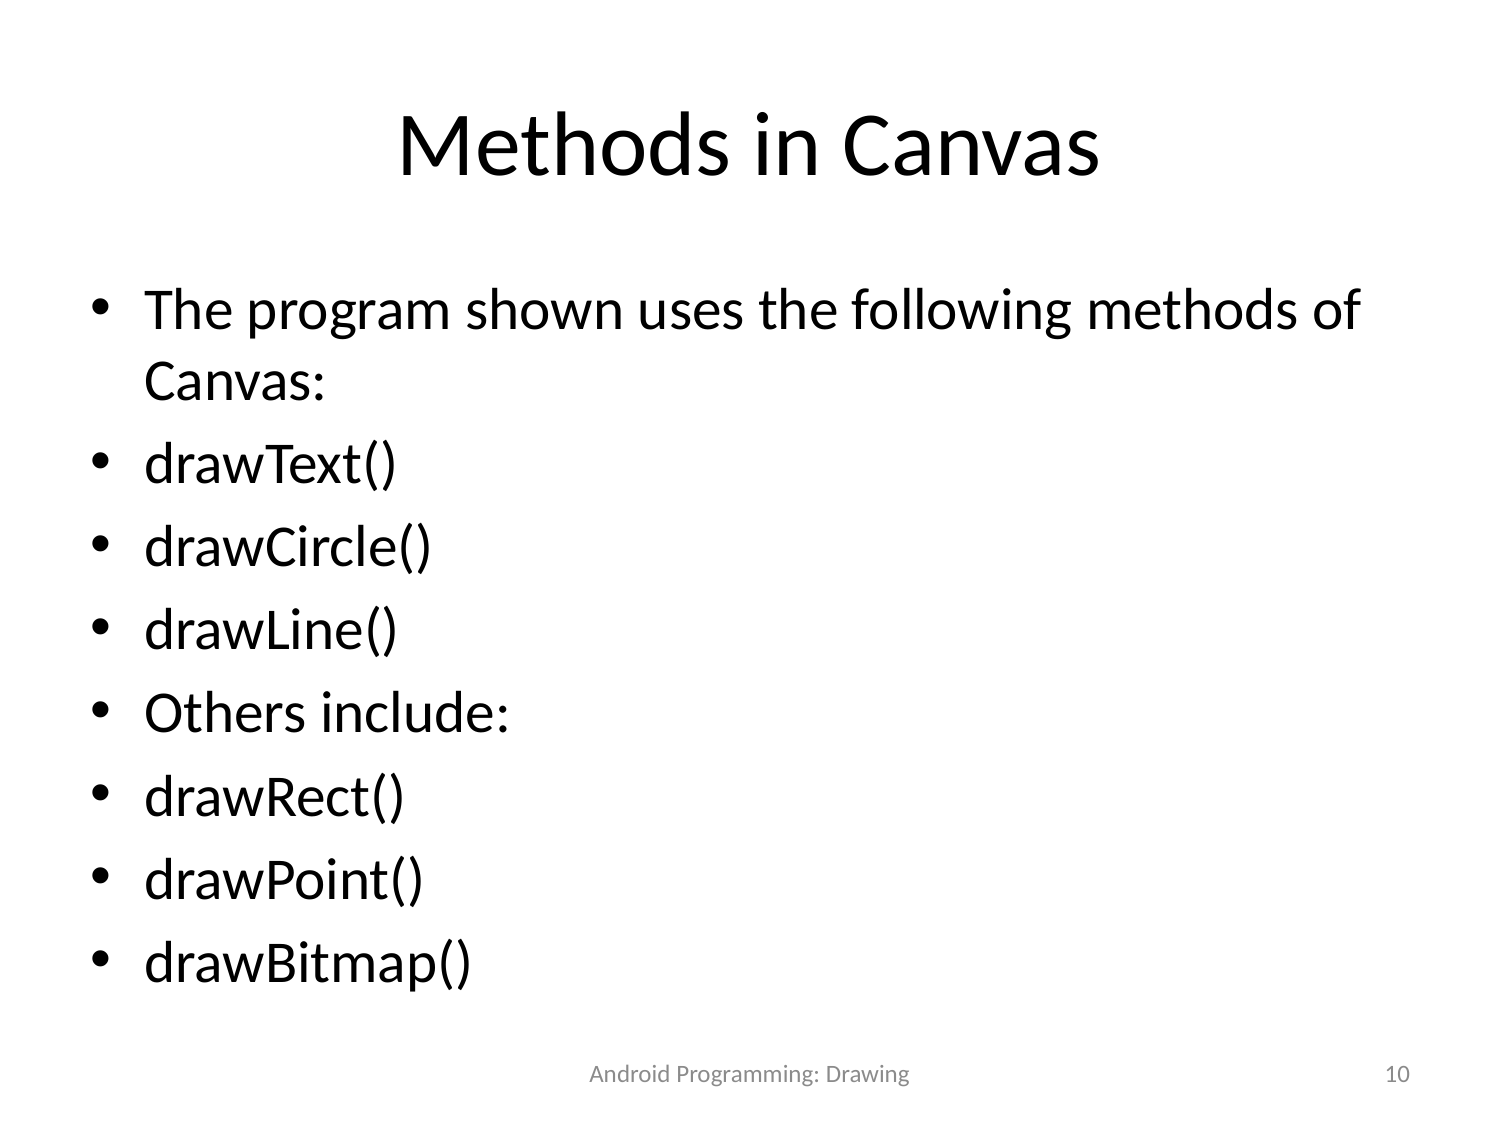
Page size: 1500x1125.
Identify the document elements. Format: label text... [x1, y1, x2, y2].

footer Android Programming: Drawing [512, 1042, 988, 1103]
slide_number 10 [1074, 1042, 1425, 1103]
title Methods in Canvas [75, 45, 1425, 233]
list The program shown uses the following methods of Canvas: drawText() drawCircle() drawLine() Others include: drawRect() drawPoint() drawBitmap() [75, 262, 1425, 1005]
